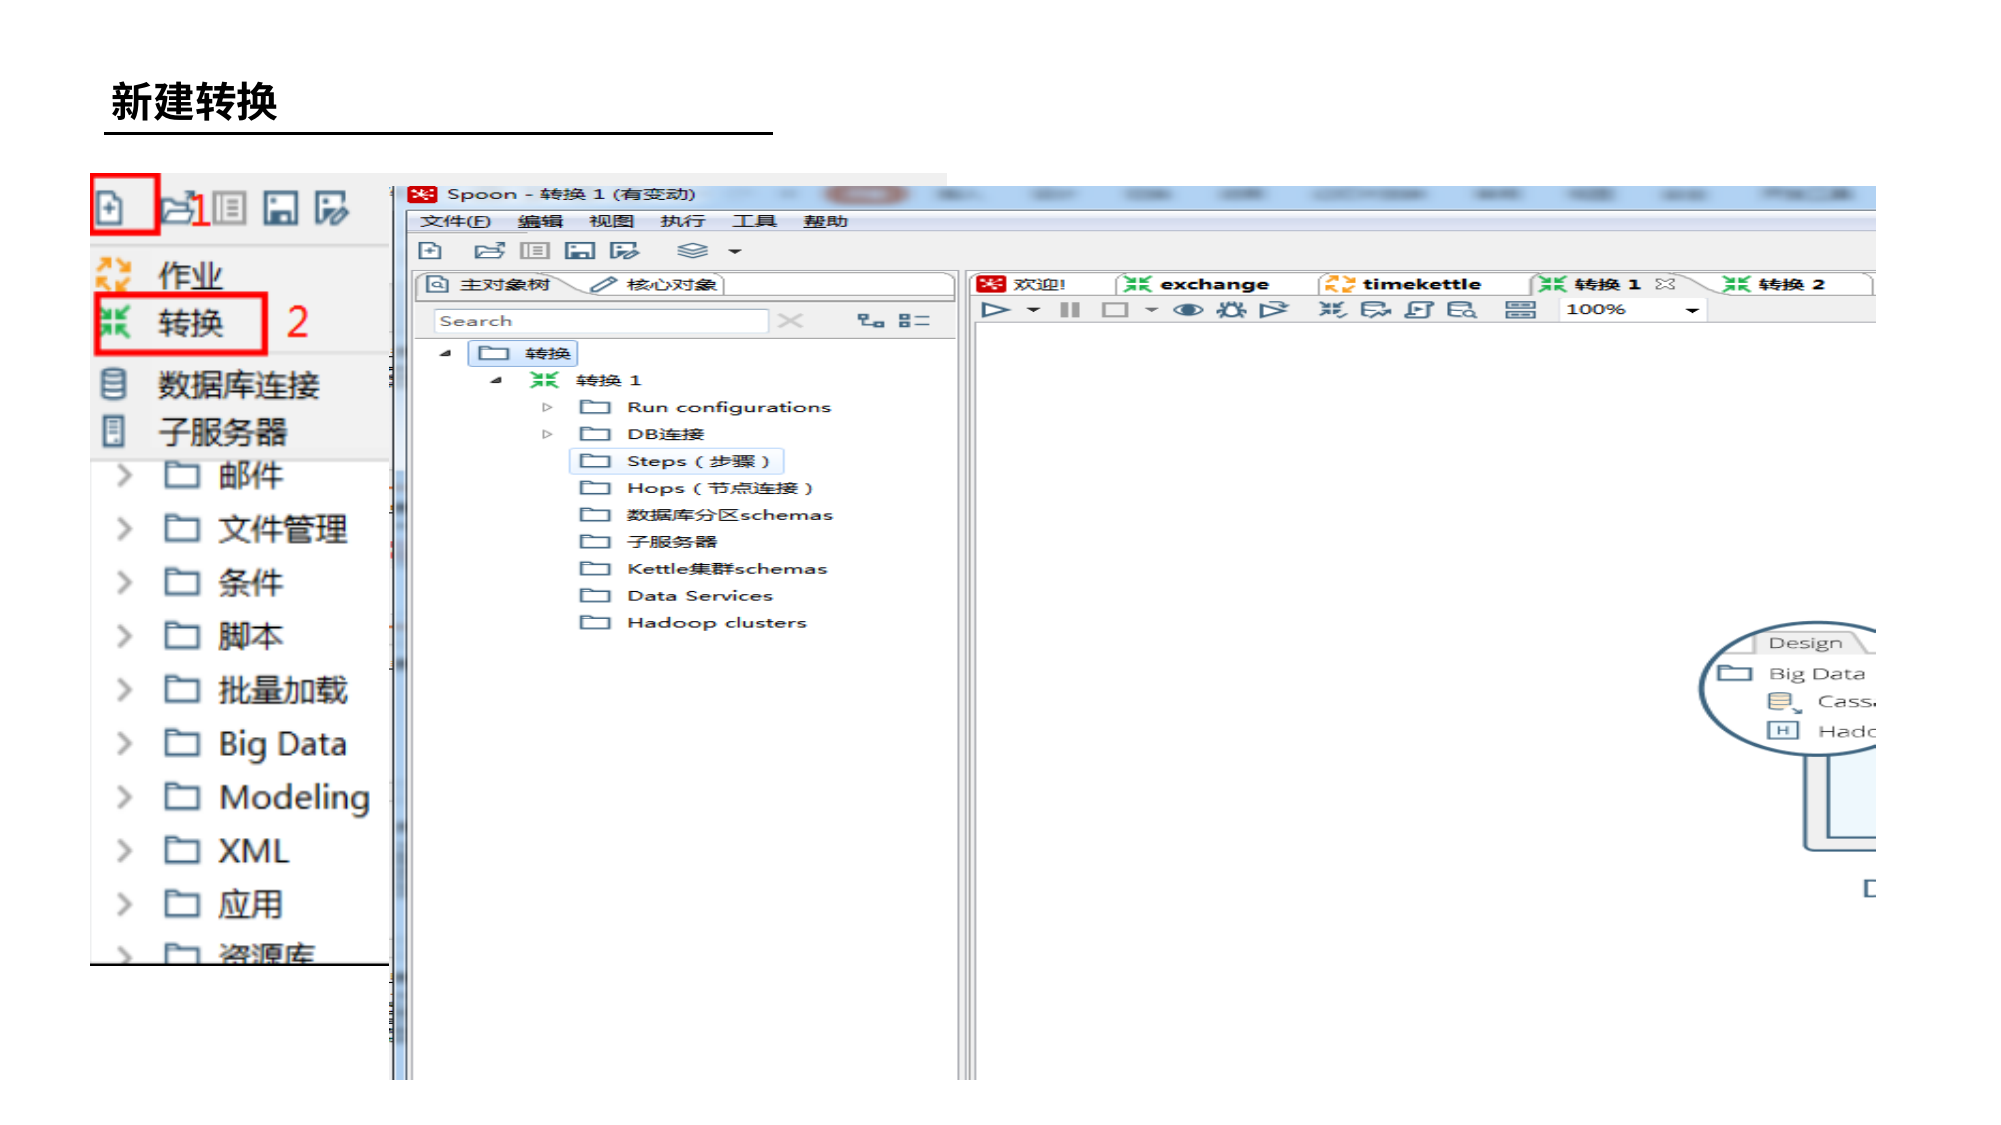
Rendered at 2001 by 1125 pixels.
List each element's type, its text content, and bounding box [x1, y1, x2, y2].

text_box 新建转换 [104, 68, 713, 132]
picture [90, 173, 1876, 1080]
